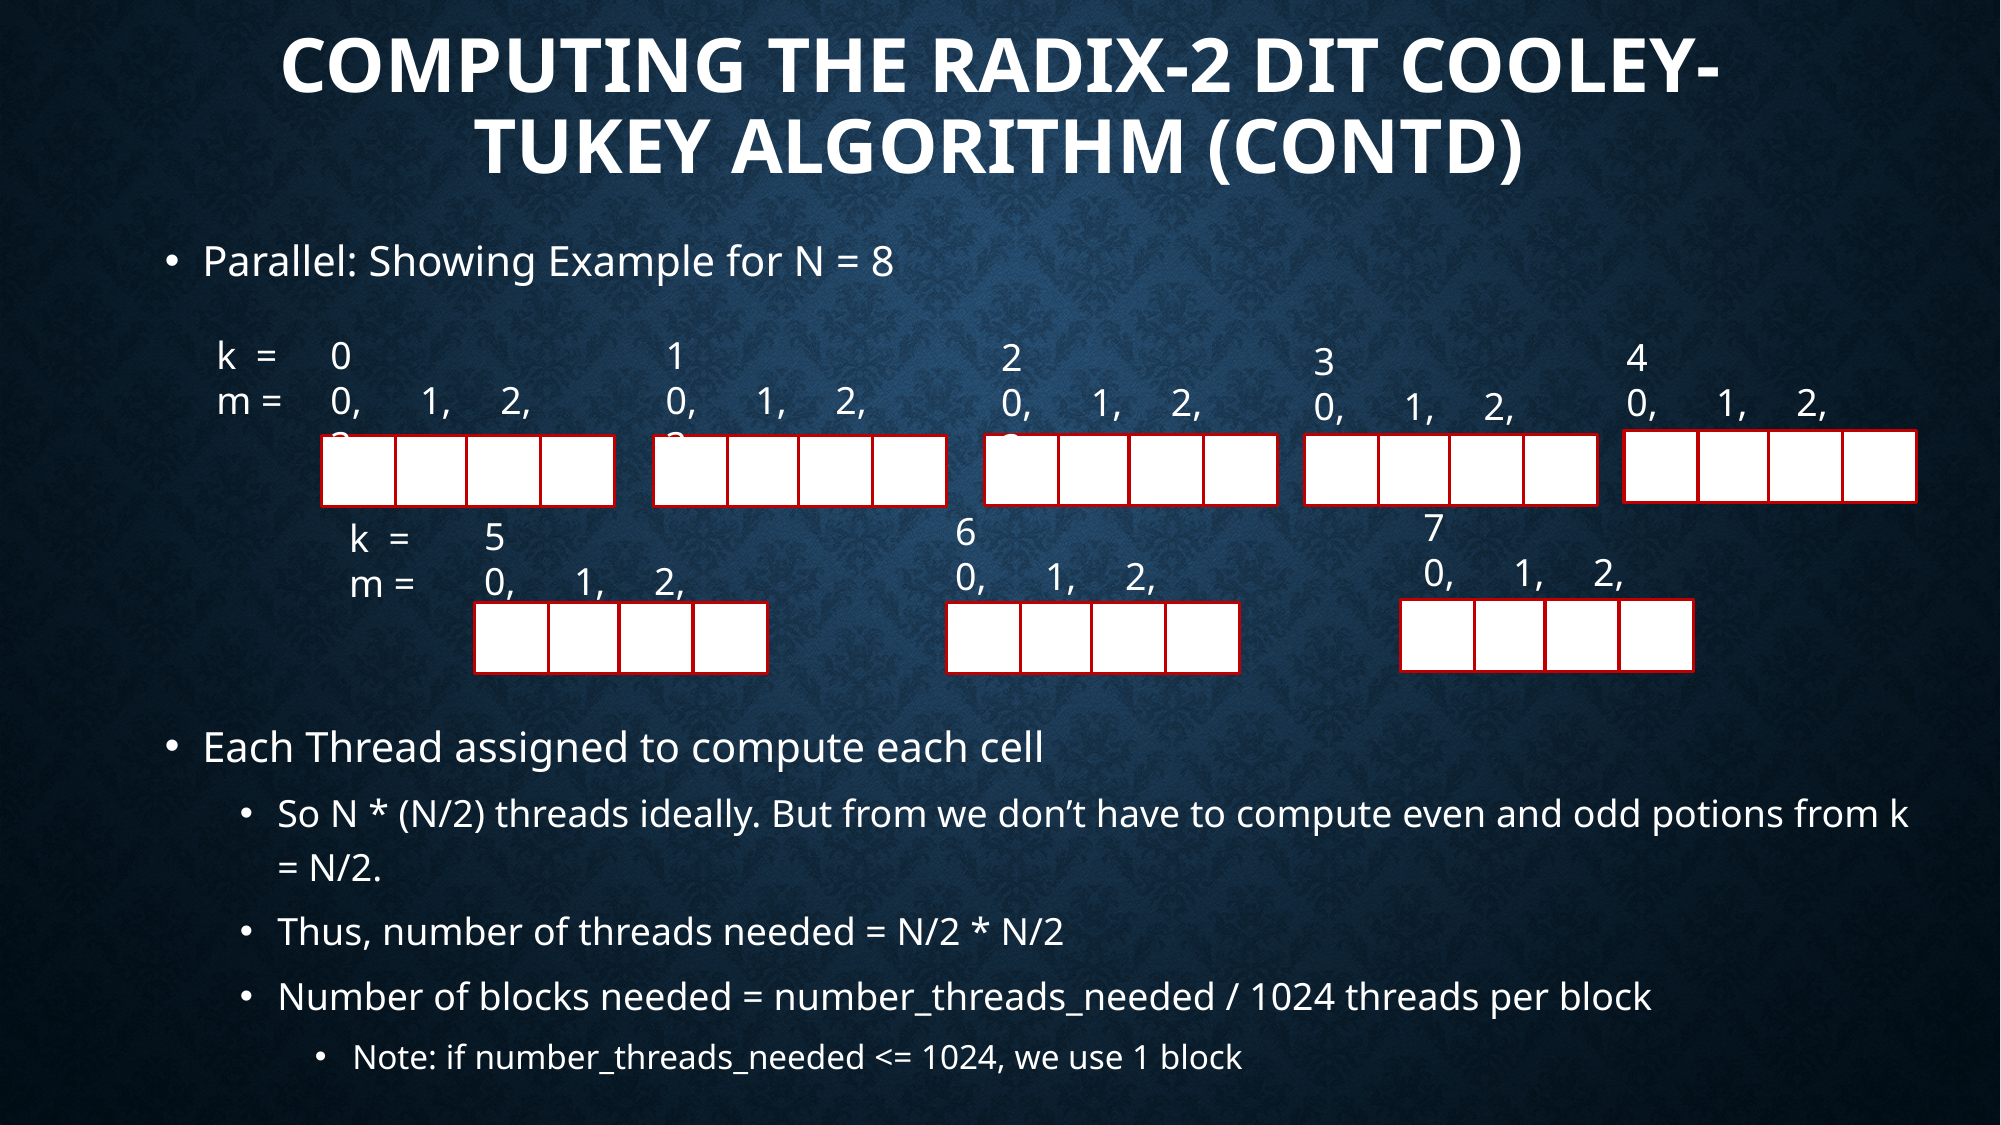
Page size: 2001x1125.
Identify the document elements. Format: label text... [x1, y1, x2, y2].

text_box 3 0, 1, 2, 3 [1298, 330, 1598, 440]
text_box 4 0, 1, 2, 3 [1611, 326, 1911, 477]
text_box 0 0, 1, 2, 3 [315, 324, 615, 440]
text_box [1623, 430, 1918, 503]
text_box k = m = [334, 520, 469, 613]
title COMPUTING THE RADIX-2 DIT COOLEY-TUKEY ALGORITHM (contd) [149, 0, 1849, 217]
text_box 7 0, 1, 2, 3 [1408, 496, 1708, 647]
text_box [983, 433, 1278, 507]
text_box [321, 434, 616, 508]
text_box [473, 601, 768, 675]
text_box 2 0, 1, 2, 3 [986, 326, 1286, 477]
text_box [1303, 433, 1598, 507]
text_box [945, 601, 1240, 675]
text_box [652, 434, 947, 508]
text_box 6 0, 1, 2, 3 [940, 500, 1240, 605]
text_box 5 0, 1, 2, 3 [469, 505, 769, 604]
text_box k = m = [201, 324, 315, 430]
list Parallel: Showing Example for N = 8 Each Thread assigned to compute each cell So N * (N/2) threads ideally. But from we don’t have to compute even and odd potions from k = N/2. Thus, number of threads needed = N/2 * N/2 Number of blocks needed = number_threads_needed / 1024 threads per block Note: if number_threads_needed <= 1024, we use 1 block [149, 217, 1947, 1102]
text_box 1 0, 1, 2, 3 [650, 324, 950, 437]
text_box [1399, 599, 1694, 672]
